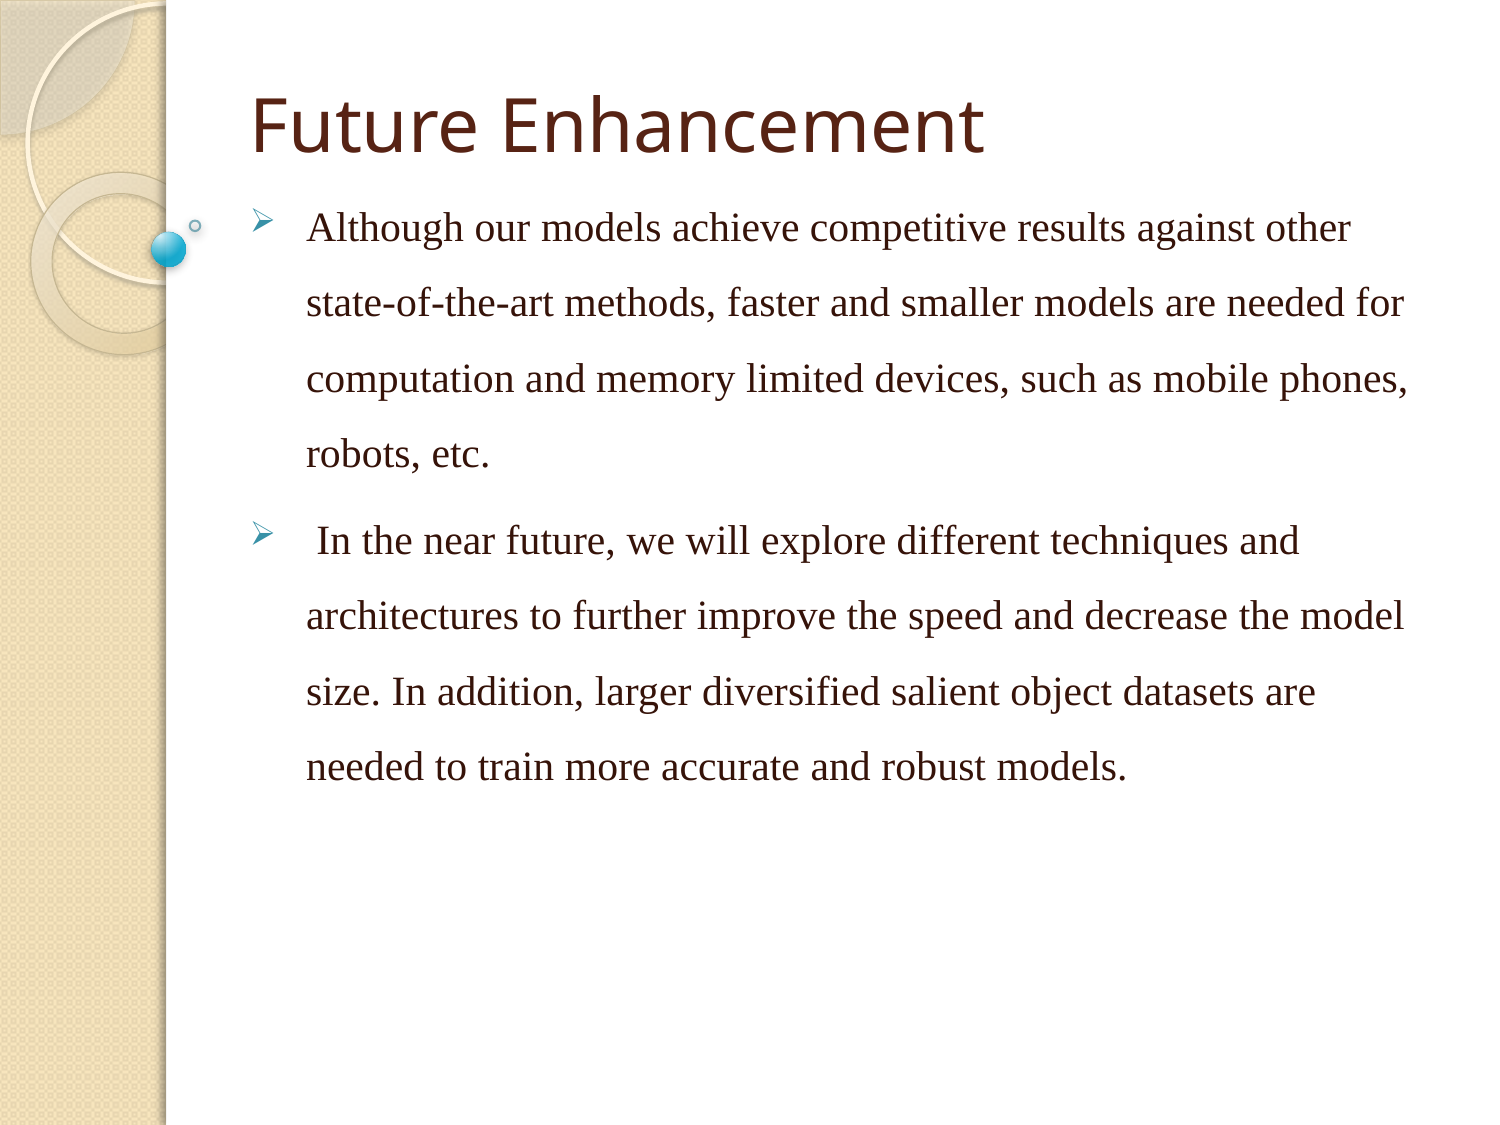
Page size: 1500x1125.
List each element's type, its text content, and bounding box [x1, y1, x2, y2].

subtitle Although our models achieve competitive results against other state-of-the-art methods, faster and smaller models are needed for computation and memory limited devices, such as mobile phones, robots, etc. In the near future, we will explore different techniques and architectures to further improve the speed and decrease the model size. In addition, larger diversified salient object datasets are needed to train more accurate and robust models. [234, 174, 1450, 988]
title Future Enhancement [234, 59, 1450, 174]
